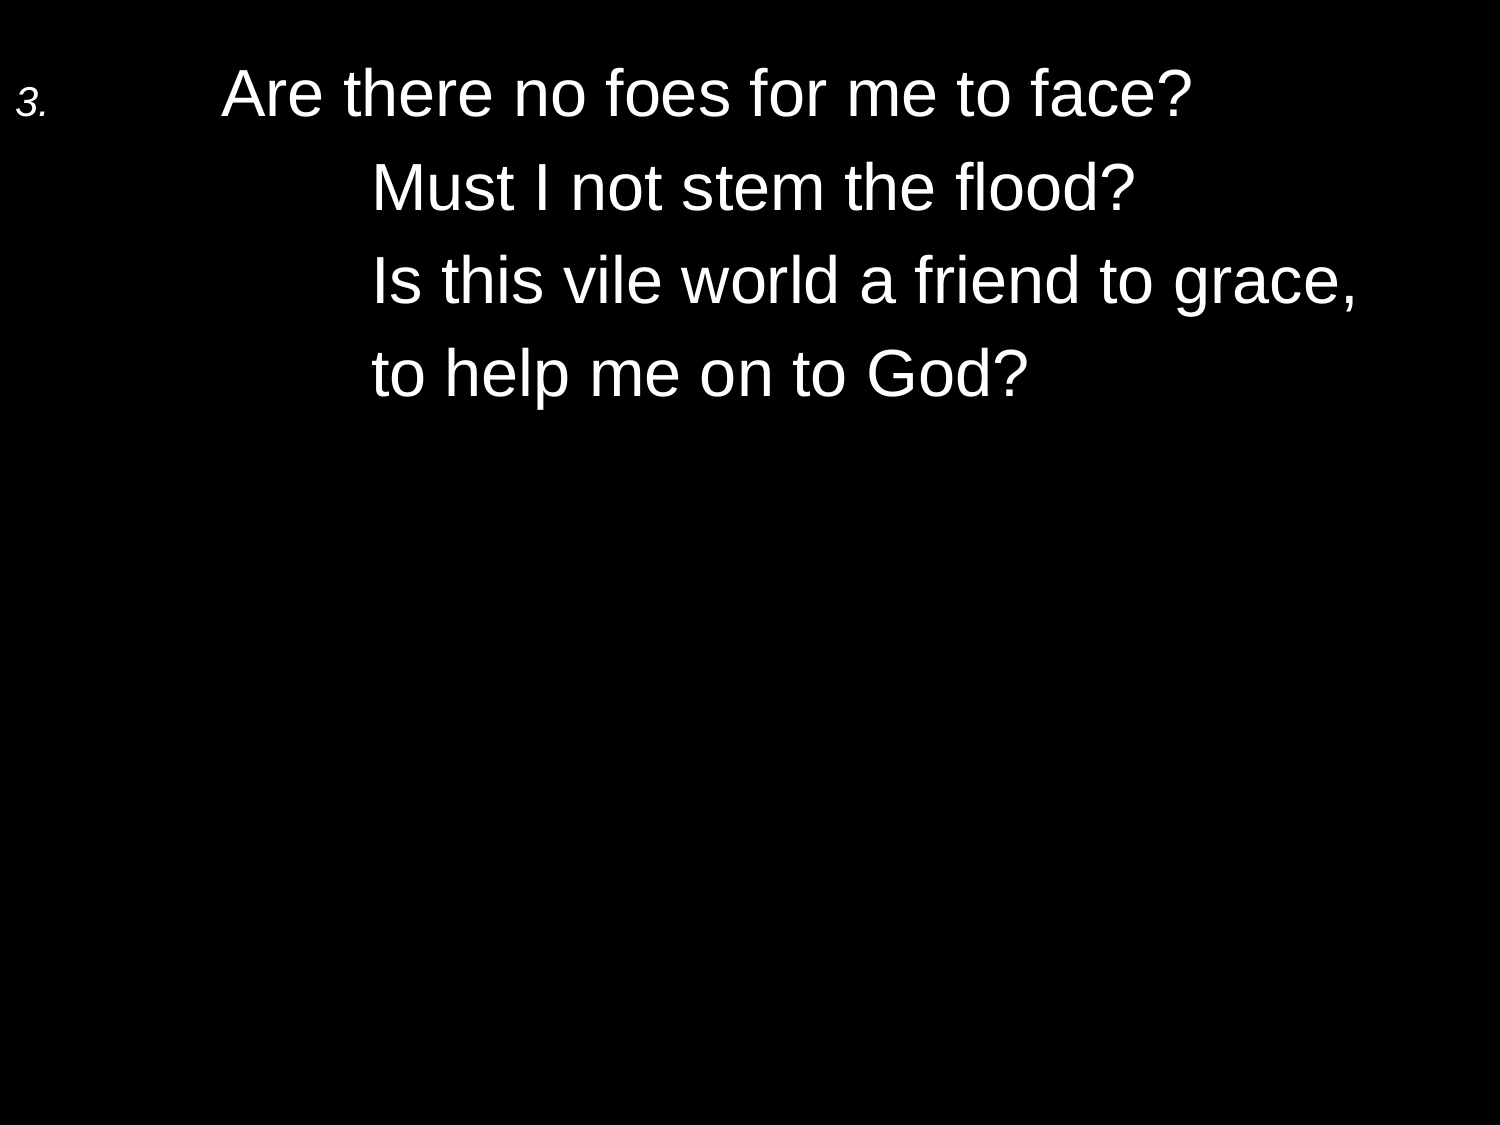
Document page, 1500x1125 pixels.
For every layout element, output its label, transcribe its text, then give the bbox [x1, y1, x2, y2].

list 3. Are there no foes for me to face? Must I not stem the flood? Is this vile world a friend to grace, to help me on to God? [0, 42, 1500, 1047]
